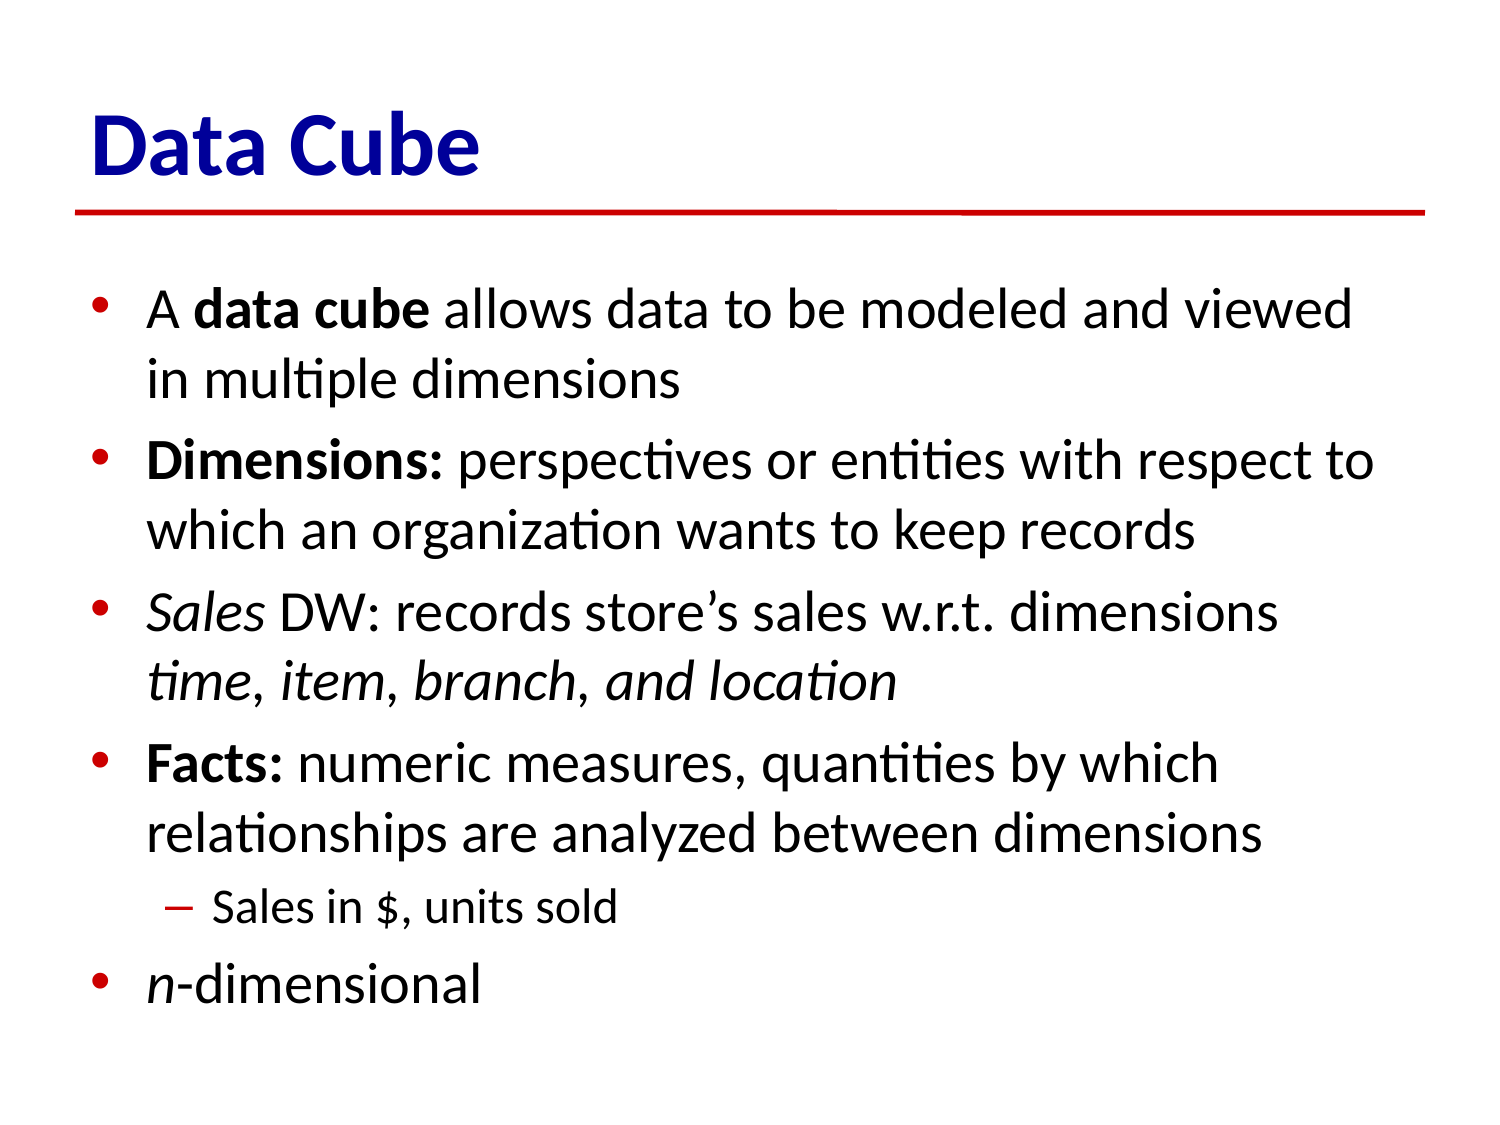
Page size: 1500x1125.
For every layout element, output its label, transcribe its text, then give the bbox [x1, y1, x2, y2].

list A data cube allows data to be modeled and viewed in multiple dimensions Dimensions: perspectives or entities with respect to which an organization wants to keep records Sales DW: records store’s sales w.r.t. dimensions time, item, branch, and location Facts: numeric measures, quantities by which relationships are analyzed between dimensions Sales in $, units sold n-dimensional [75, 262, 1425, 1088]
title Data Cube [75, 45, 1425, 233]
